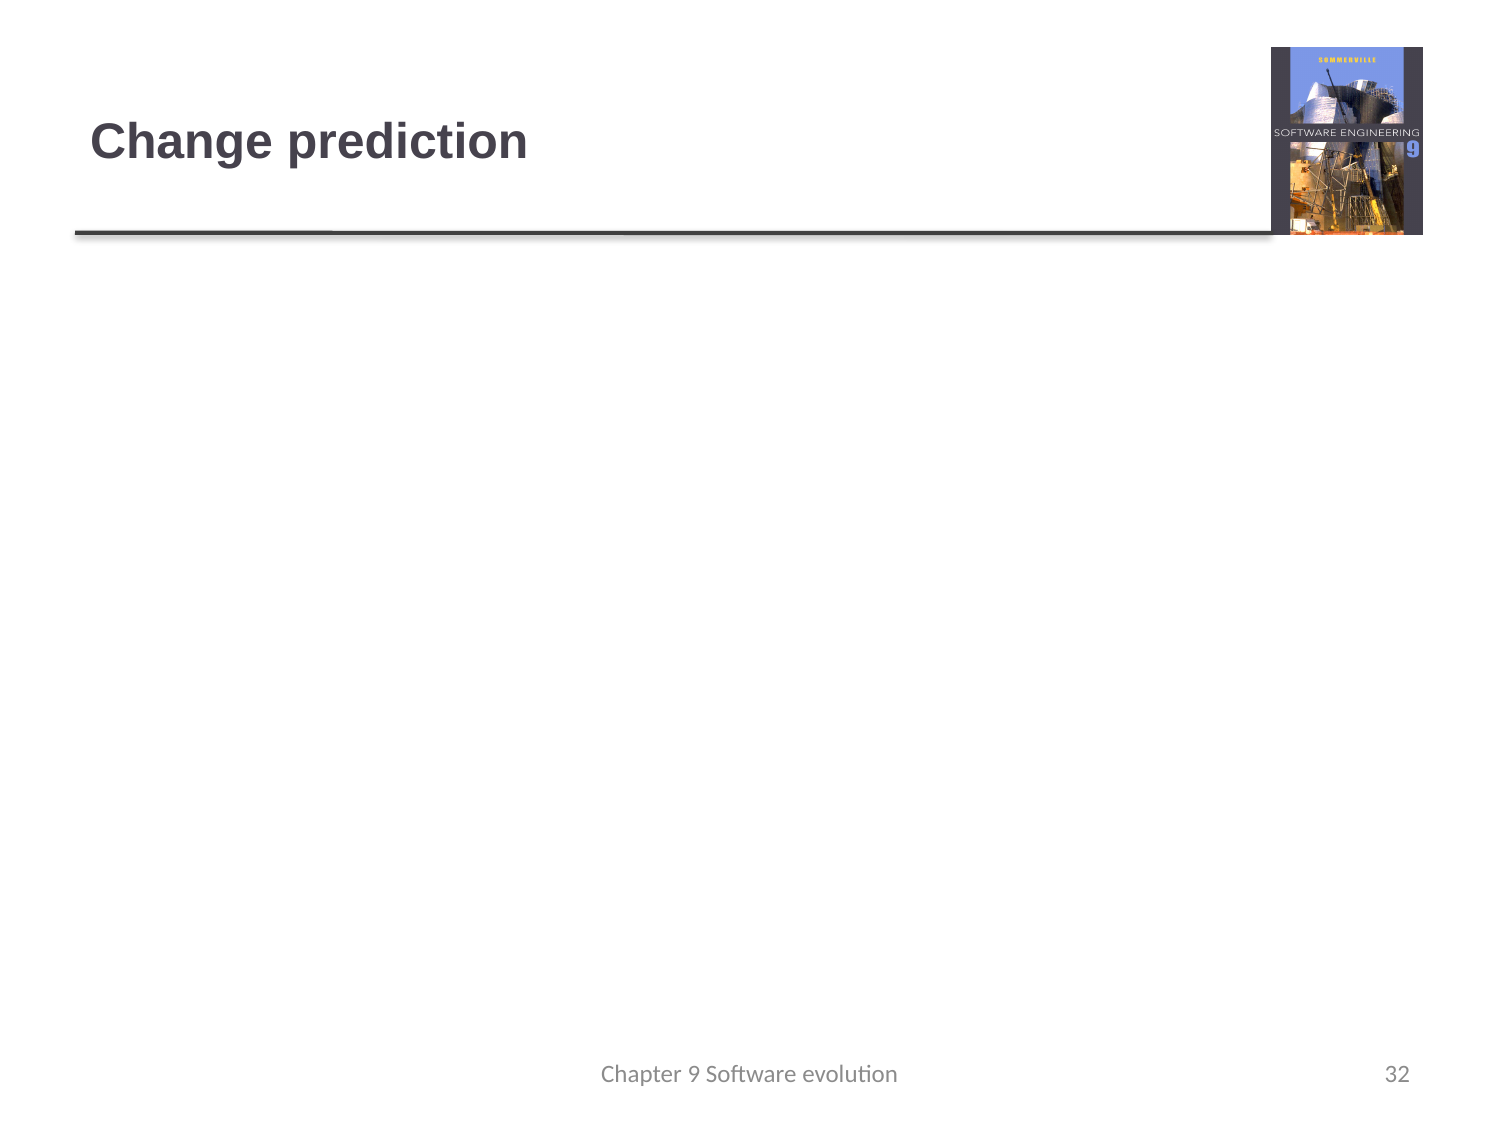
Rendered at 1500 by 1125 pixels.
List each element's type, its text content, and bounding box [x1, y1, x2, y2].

title Change prediction [74, 44, 1272, 233]
picture [1272, 47, 1423, 235]
footer Chapter 9 Software evolution [512, 1042, 988, 1103]
slide_number 32 [1074, 1042, 1425, 1103]
